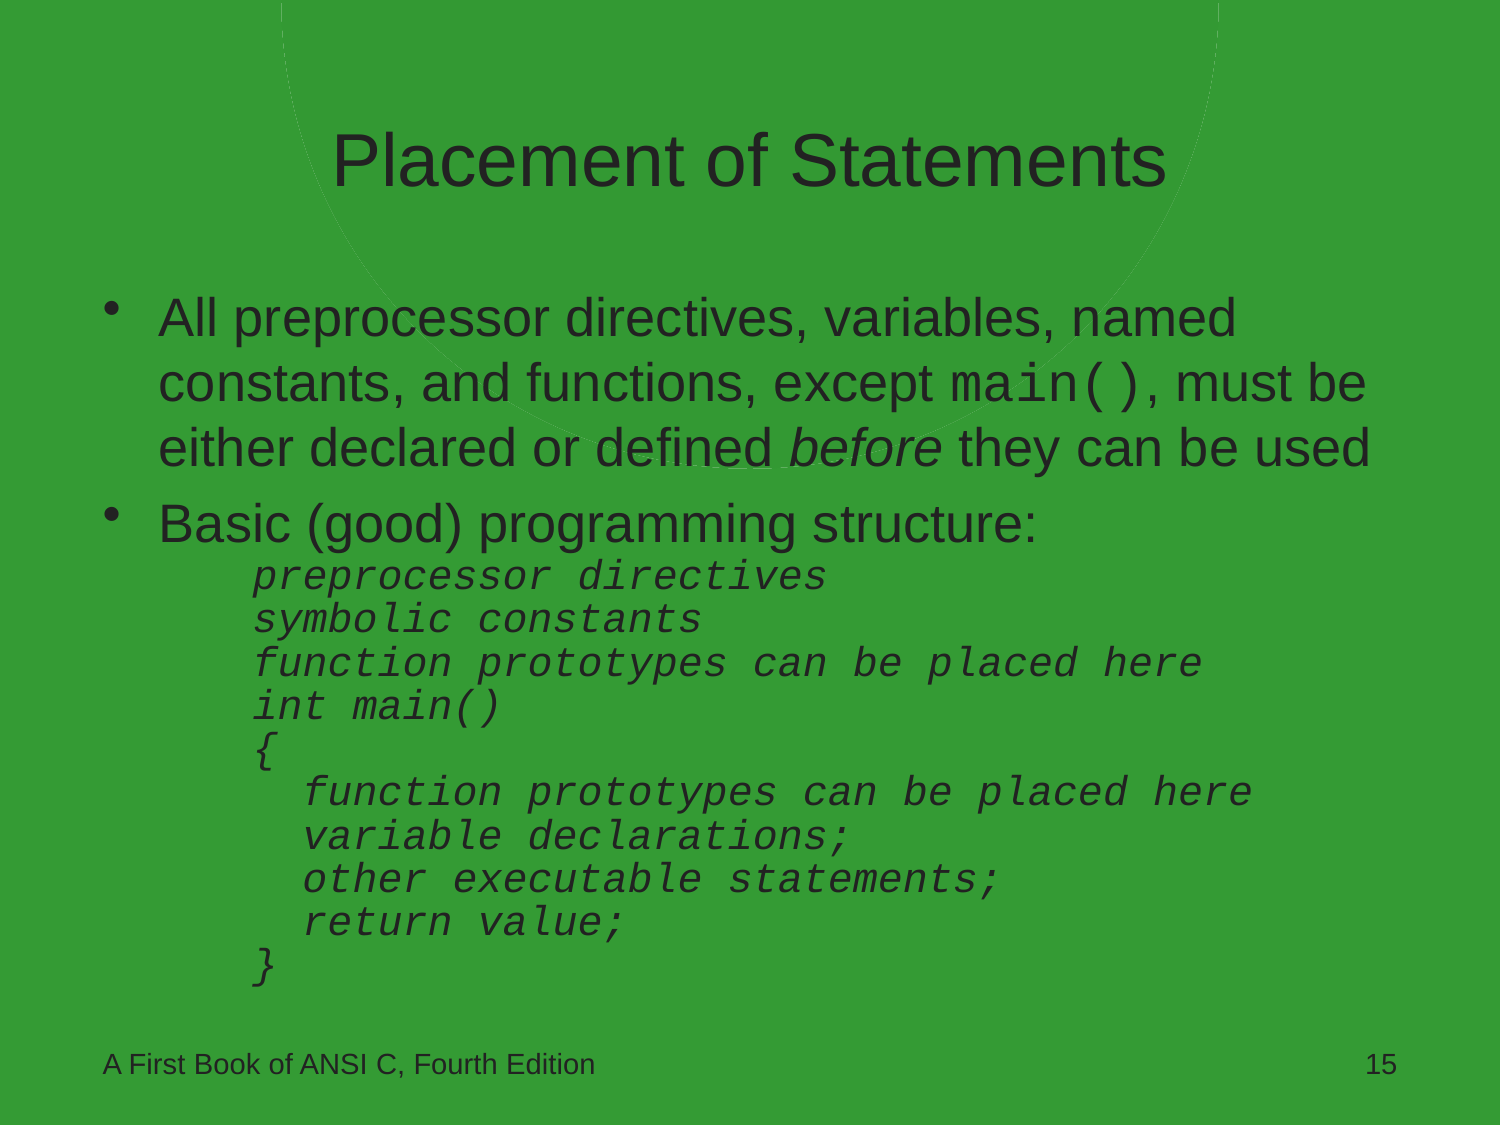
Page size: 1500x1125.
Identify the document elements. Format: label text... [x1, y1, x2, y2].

footer A First Book of ANSI C, Fourth Edition [87, 1037, 1051, 1101]
list All preprocessor directives, variables, named constants, and functions, except main(), must be either declared or defined before they can be used Basic (good) programming structure: preprocessor directives symbolic constants function prototypes can be placed here int main() { function prototypes can be placed here variable declarations; other executable statements; return value; } [87, 275, 1413, 1025]
title Placement of Statements [87, 62, 1413, 250]
slide_number 15 [1074, 1037, 1413, 1101]
